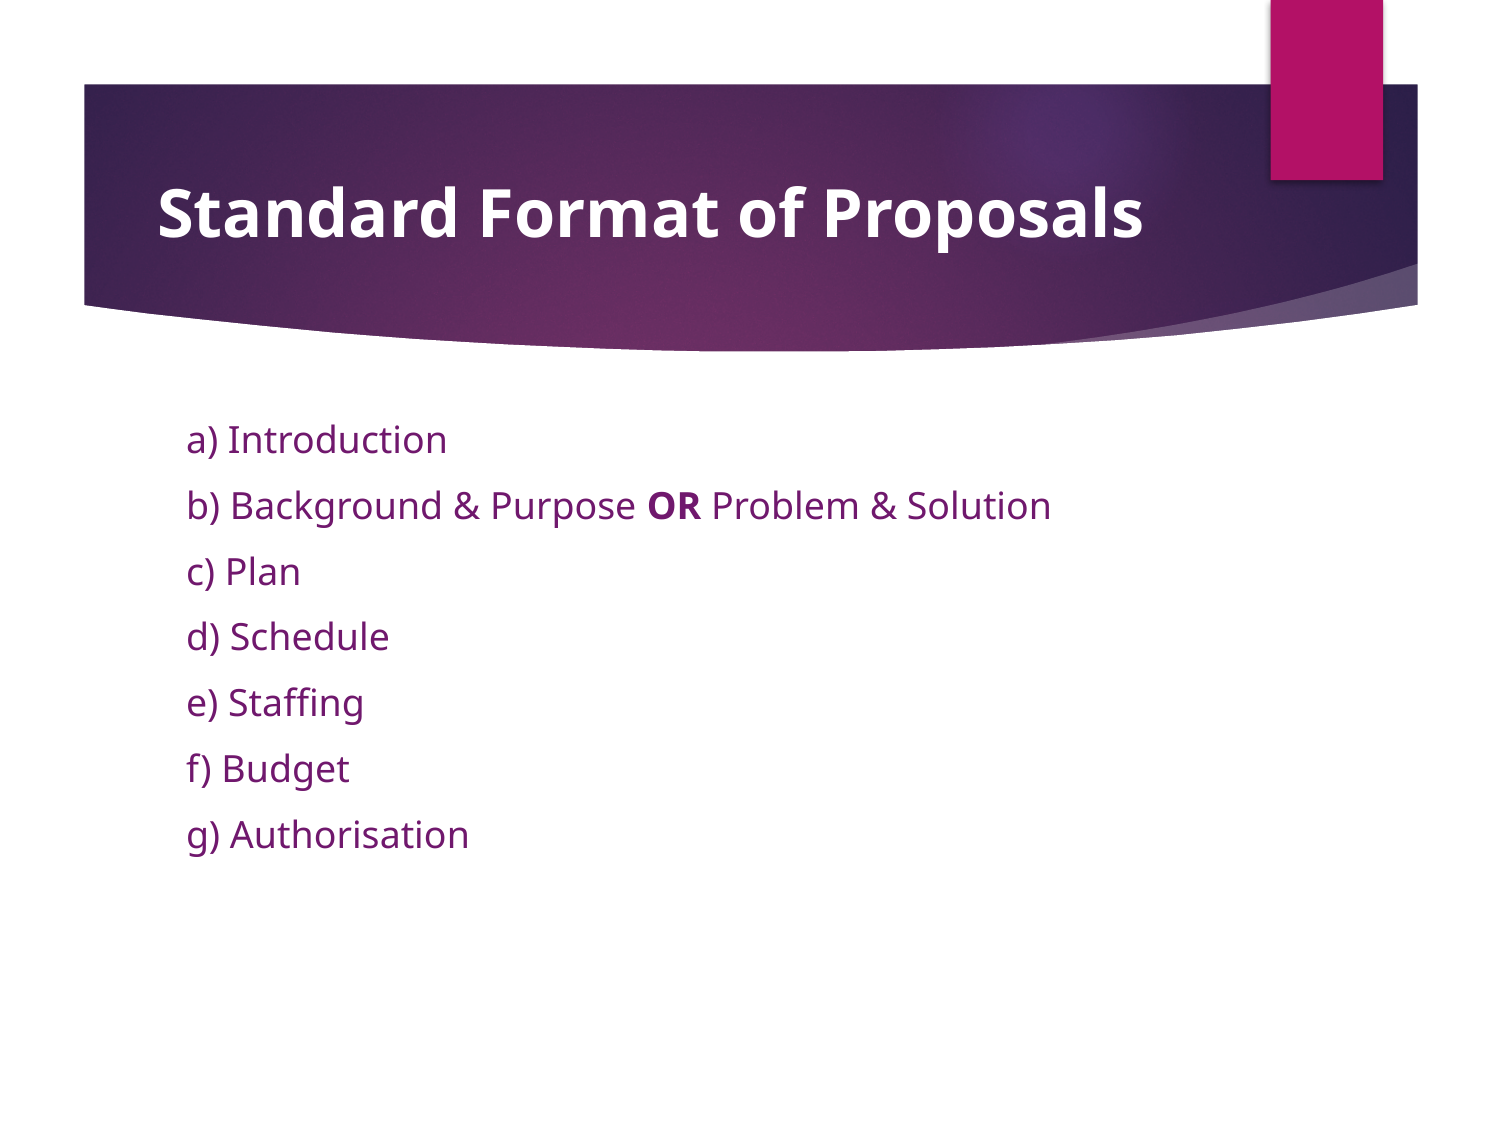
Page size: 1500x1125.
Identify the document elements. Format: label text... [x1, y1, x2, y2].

list a) Introduction b) Background & Purpose OR Problem & Solution c) Plan d) Schedule e) Staffing f) Budget g) Authorisation [141, 408, 1183, 988]
title Standard Format of Proposals [142, 152, 1183, 269]
picture [85, 85, 1417, 351]
table_cell Food and Drinks [1209, 322, 1281, 331]
